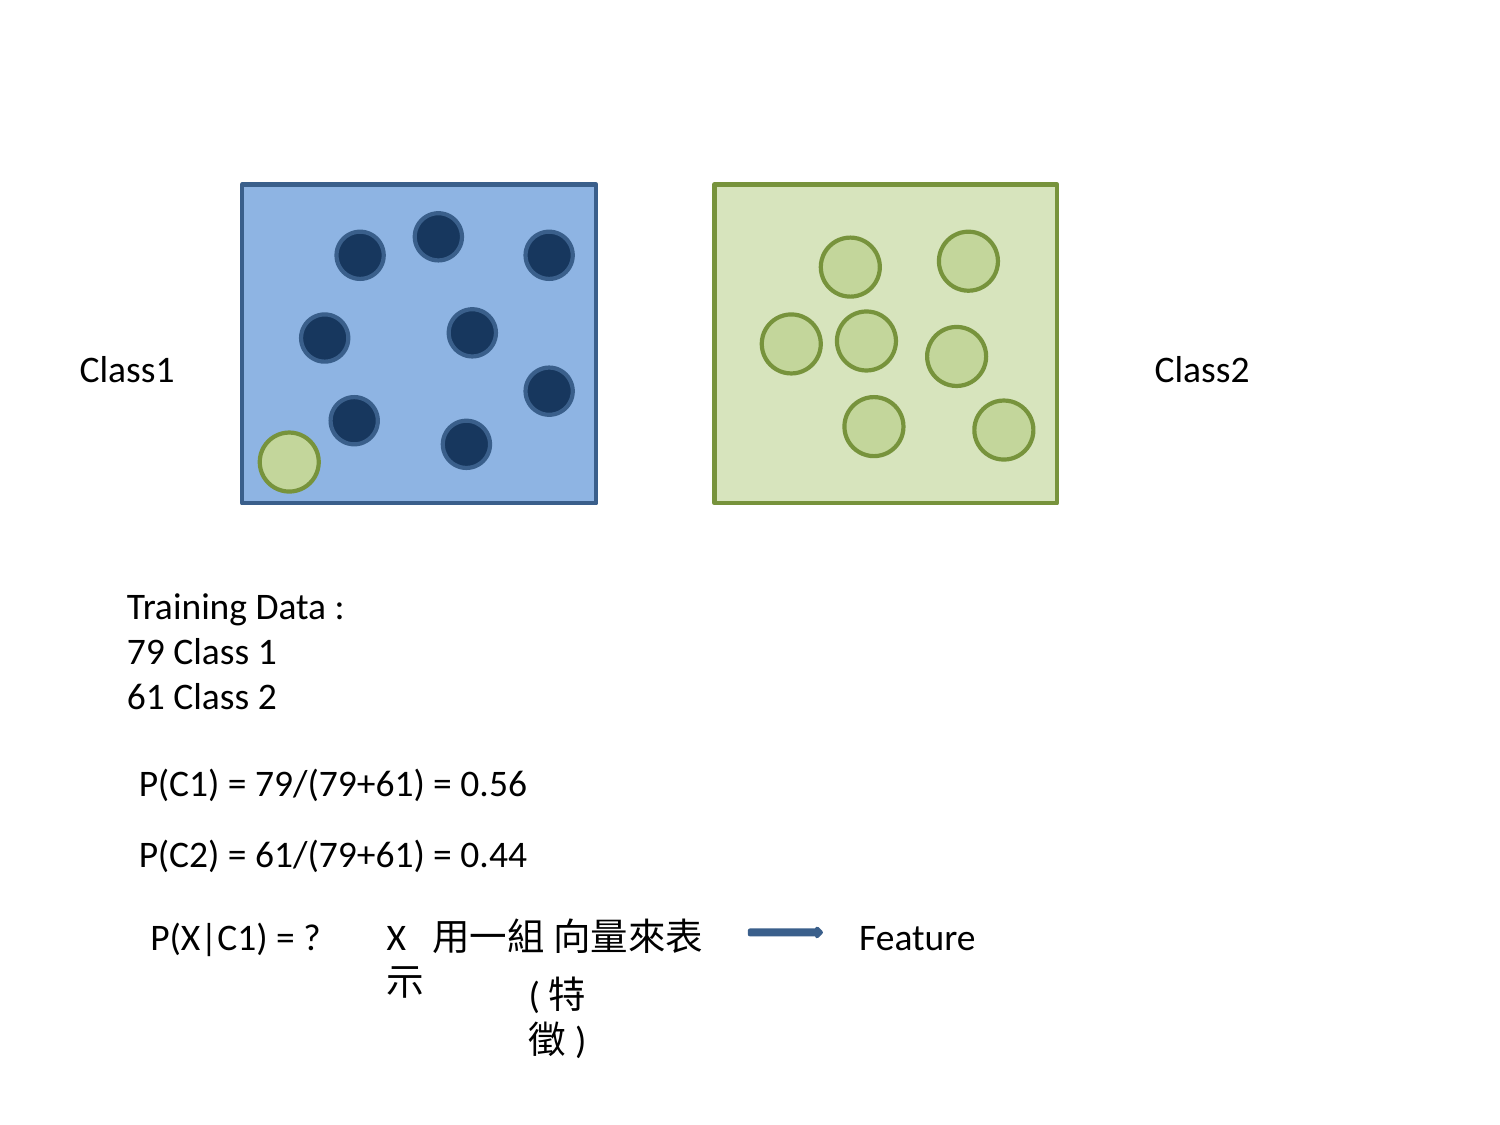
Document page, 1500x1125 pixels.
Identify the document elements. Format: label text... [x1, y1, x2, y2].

text_box P(C2) = 61/(79+61) = 0.44 [123, 822, 845, 882]
text_box P(X|C1) = ? [135, 905, 371, 965]
text_box P(C1) = 79/(79+61) = 0.56 [123, 751, 845, 812]
text_box Class1 [64, 338, 219, 398]
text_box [714, 184, 1058, 504]
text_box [241, 184, 597, 504]
text_box Feature [844, 905, 1247, 965]
text_box (特徵) [513, 964, 656, 1069]
text_box X 用一組 向量來表示 [371, 905, 750, 1010]
text_box Training Data : 79 Class 1 61 Class 2 [112, 574, 691, 724]
text_box [747, 926, 823, 939]
text_box Class2 [1139, 338, 1294, 398]
